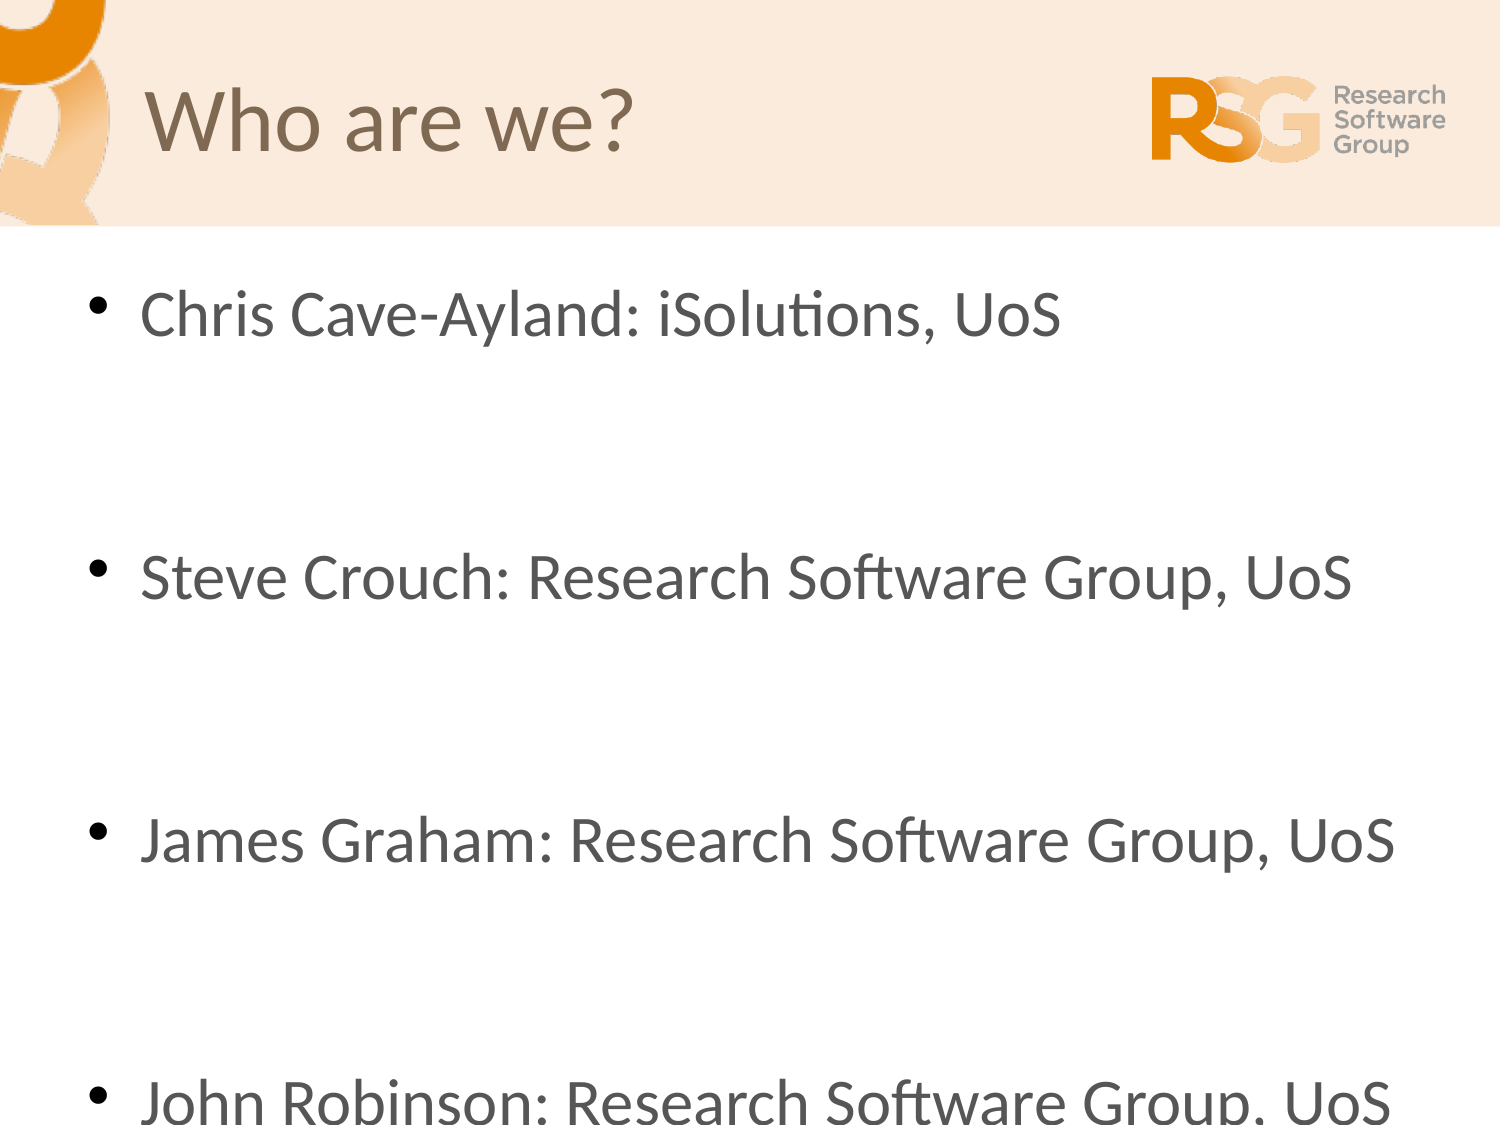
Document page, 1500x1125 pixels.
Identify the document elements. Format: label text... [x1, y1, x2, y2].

text_box Who are we? [129, 21, 1128, 209]
picture [1100, 27, 1497, 212]
text_box Chris Cave-Ayland: iSolutions, UoS Steve Crouch: Research Software Group, UoS James Graham: Research Software Group, UoS John Robinson: Research Software Group, UoS [54, 262, 1425, 1035]
picture [0, 0, 113, 225]
